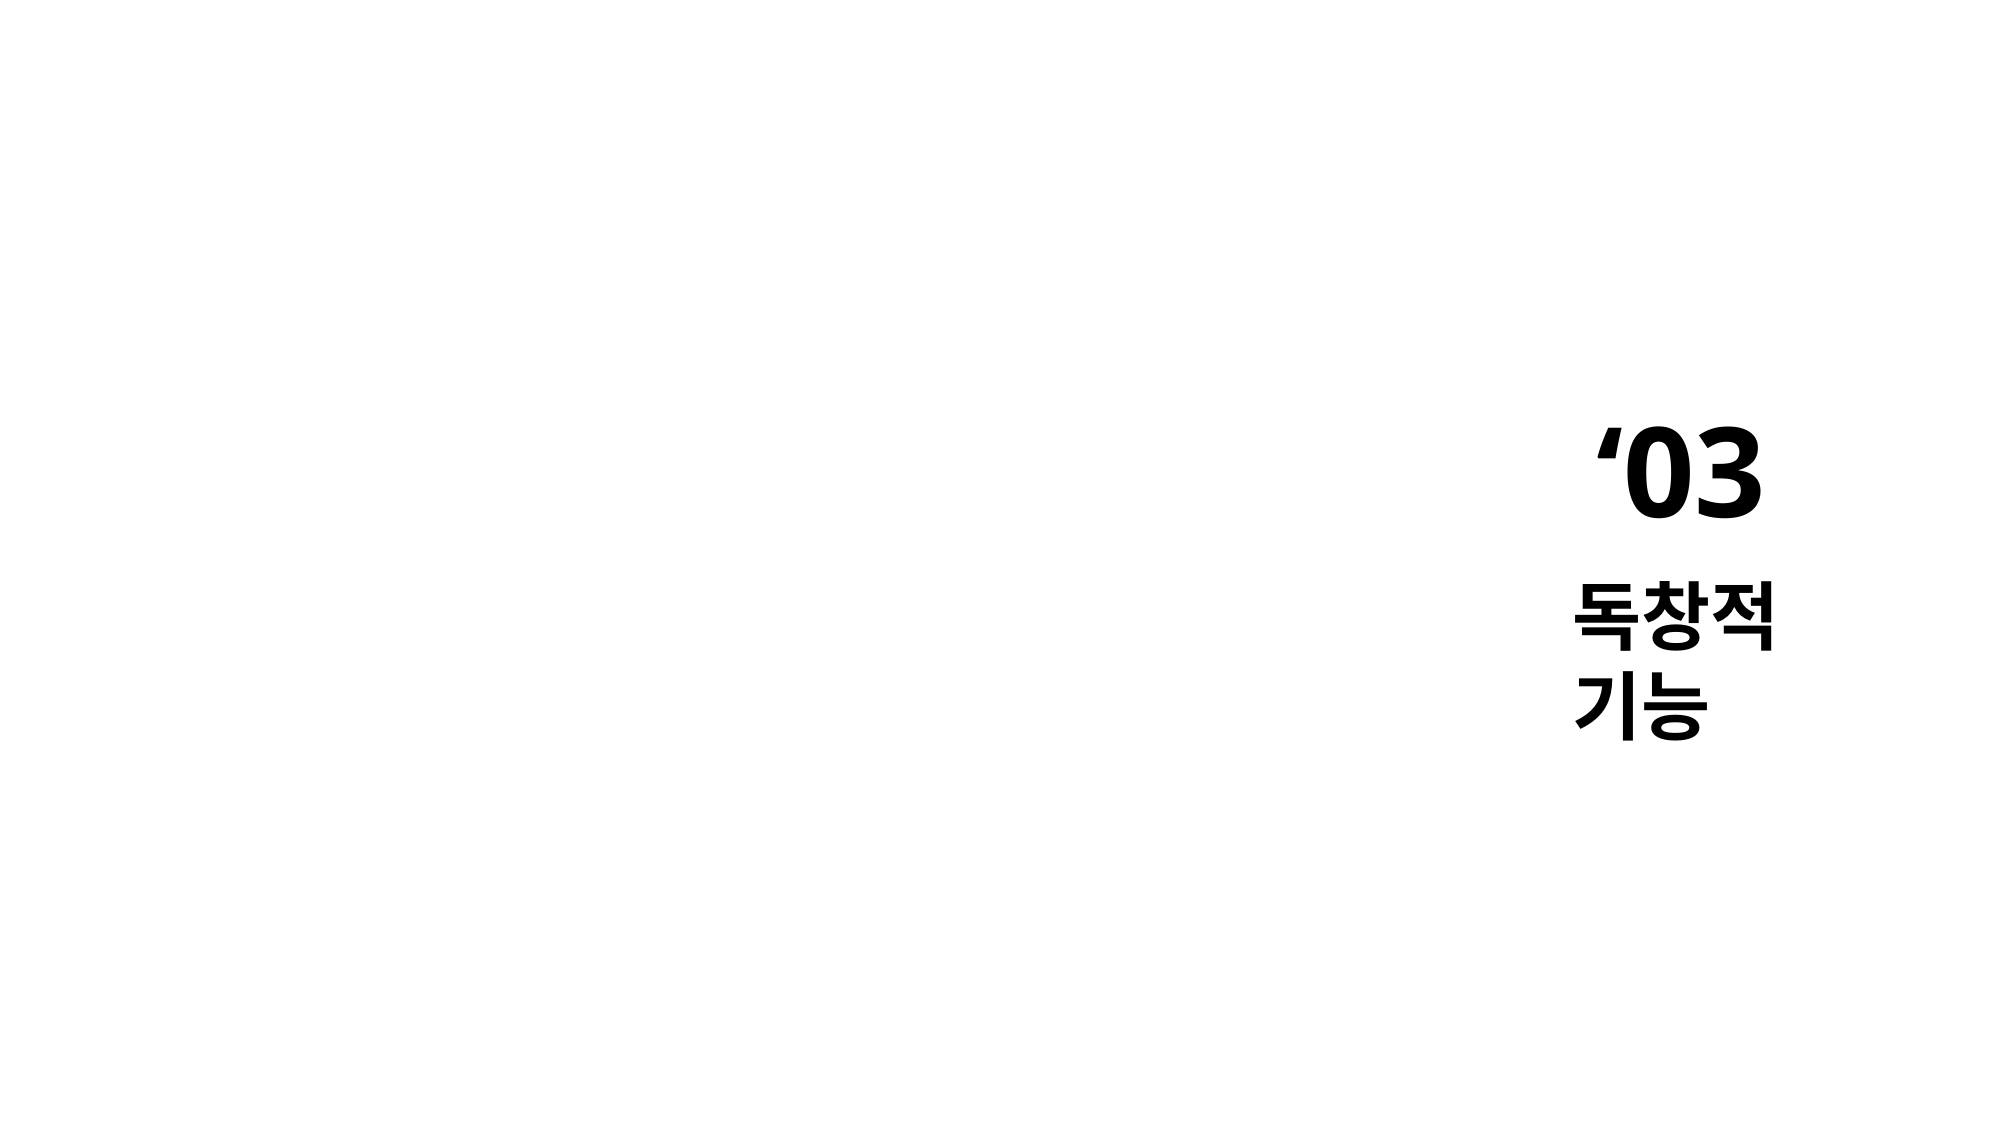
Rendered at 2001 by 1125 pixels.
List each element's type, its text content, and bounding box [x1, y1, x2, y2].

text_box 독창적 기능 [1557, 562, 1828, 758]
text_box ‘03 [1581, 385, 1911, 550]
